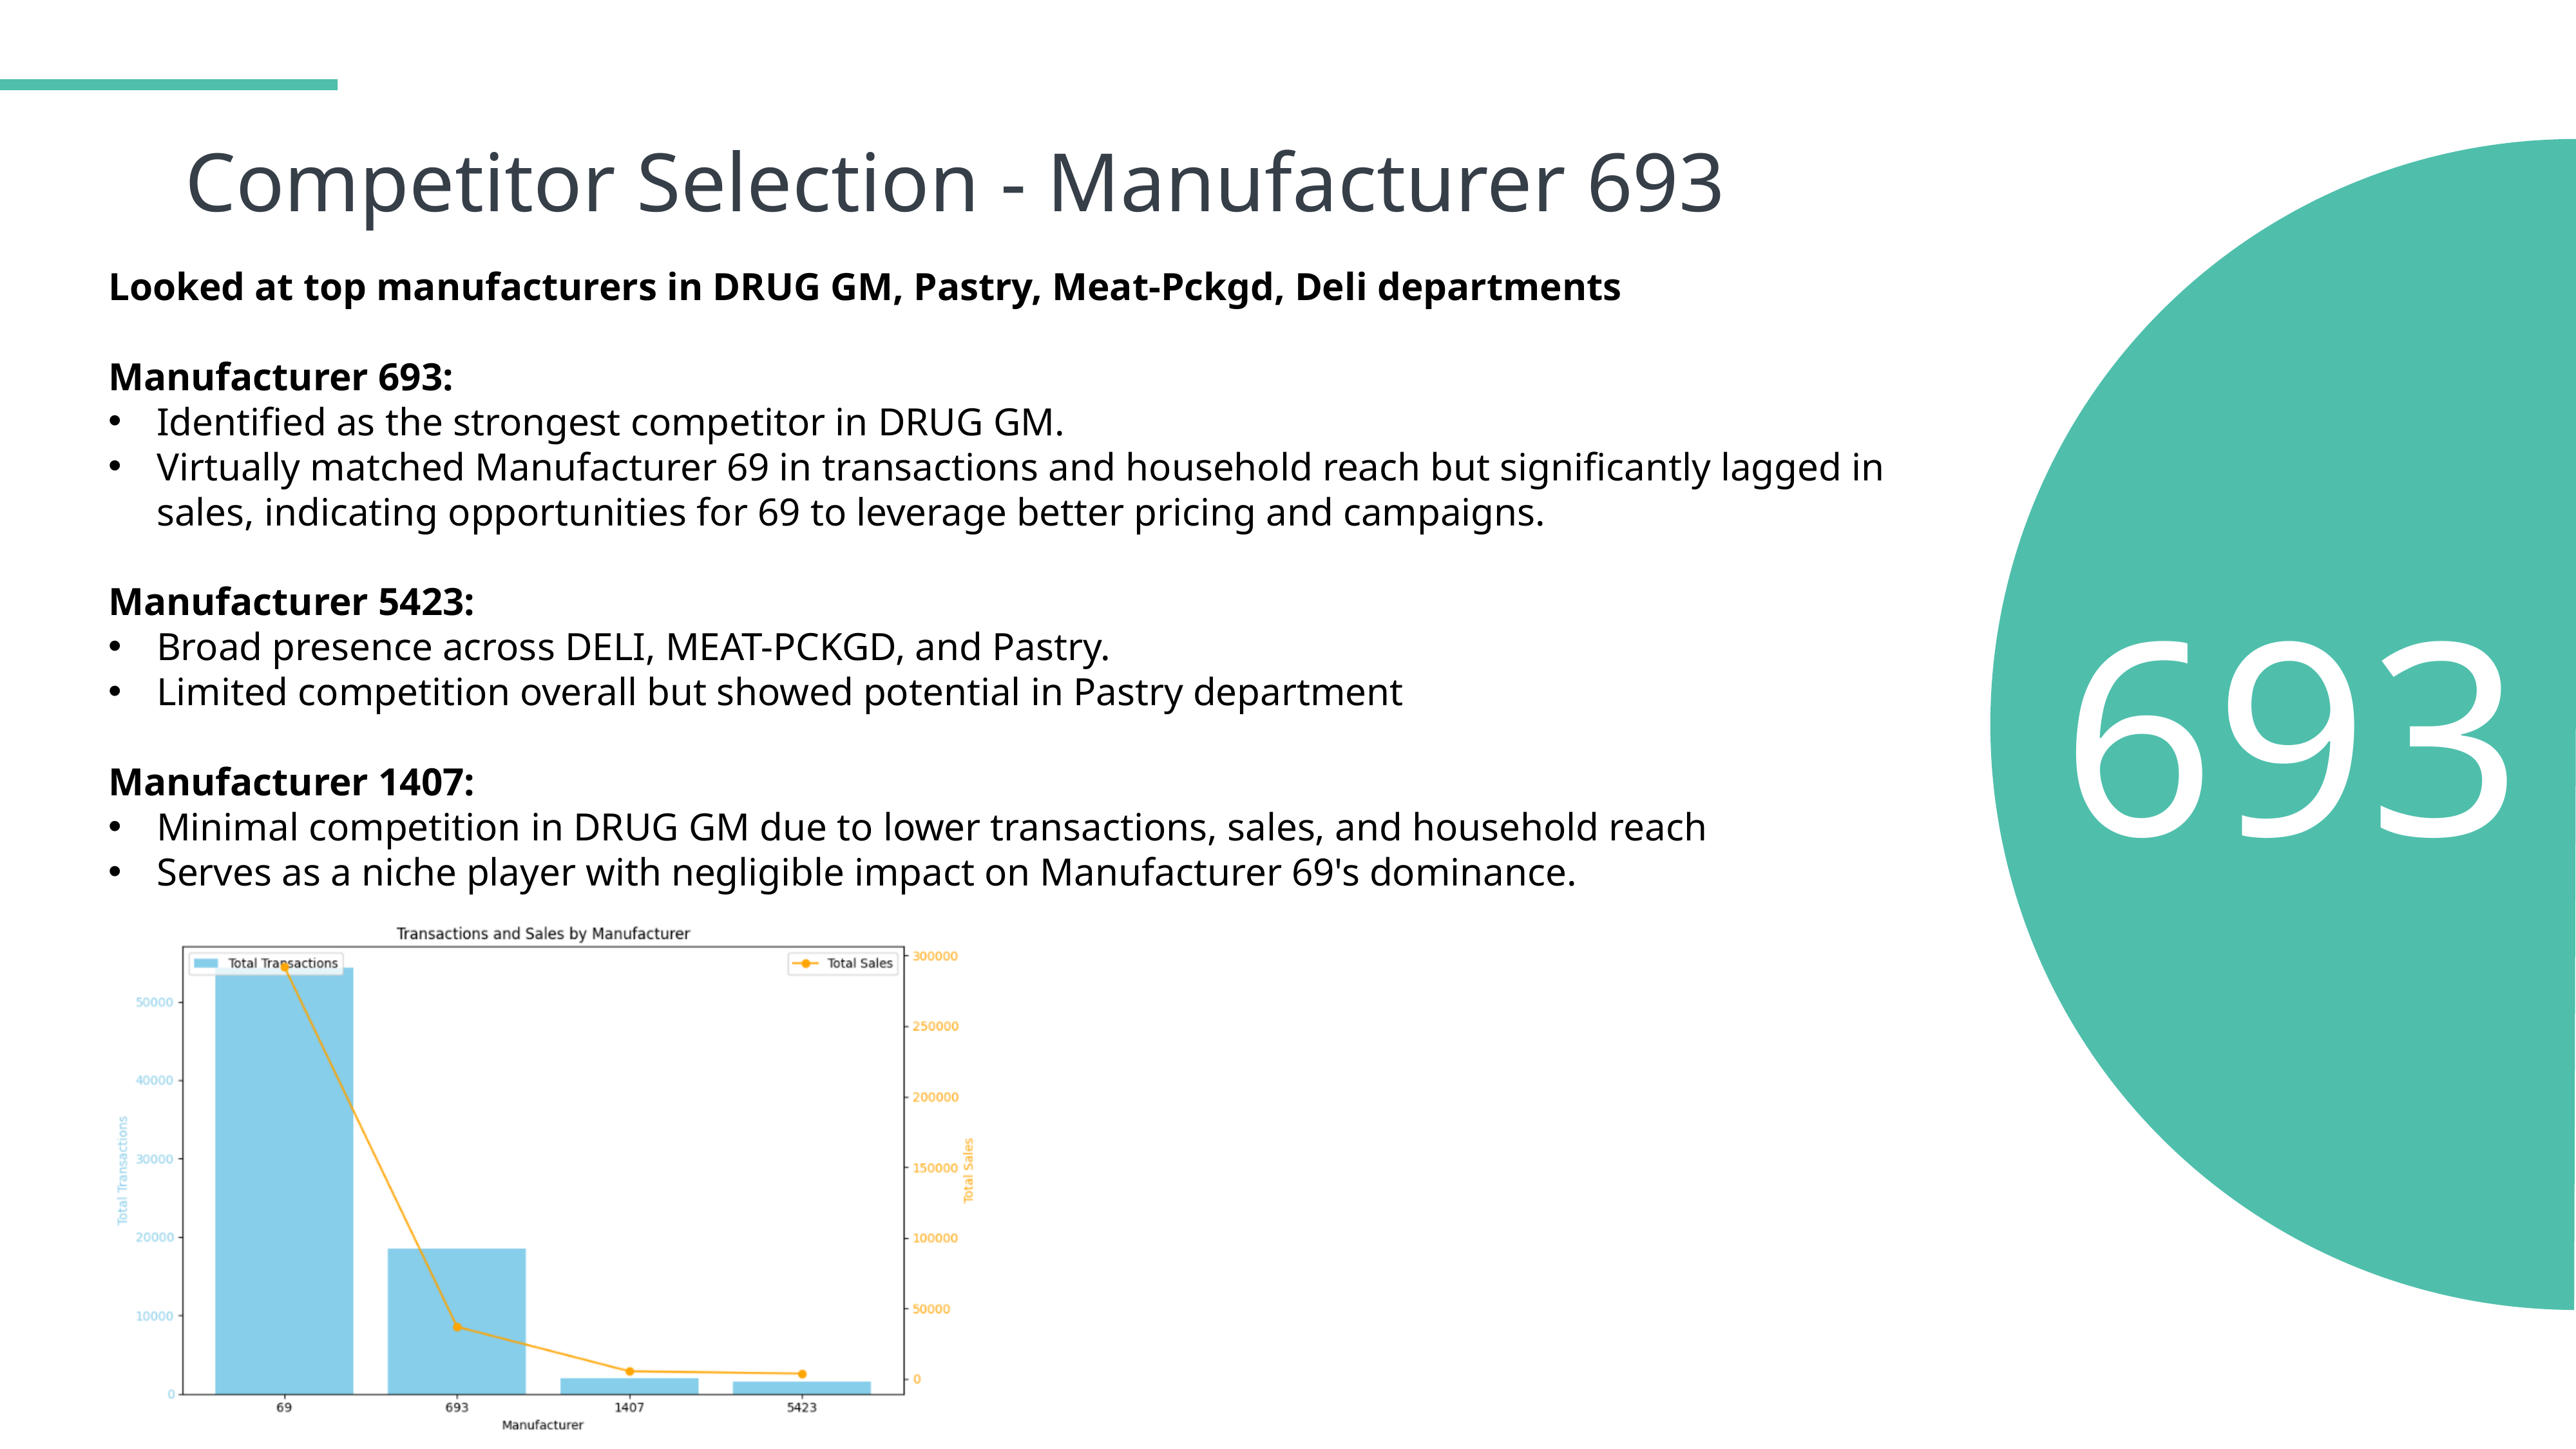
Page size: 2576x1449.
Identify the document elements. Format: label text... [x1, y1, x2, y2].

text_box Looked at top manufacturers in DRUG GM, Pastry, Meat-Pckgd, Deli departments Manufacturer 693: Identified as the strongest competitor in DRUG GM. Virtually matched Manufacturer 69 in transactions and household reach but significantly lagged in sales, indicating opportunities for 69 to leverage better pricing and campaigns. Manufacturer 5423: Broad presence across DELI, MEAT-PCKGD, and Pastry. Limited competition overall but showed potential in Pastry department Manufacturer 1407: Minimal competition in DRUG GM due to lower transactions, sales, and household reach Serves as a niche player with negligible impact on Manufacturer 69's dominance. [99, 276, 1895, 898]
text_box [1989, 138, 2576, 1311]
picture [111, 920, 982, 1441]
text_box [0, 79, 2045, 276]
text_box 693 [2028, 562, 2556, 895]
